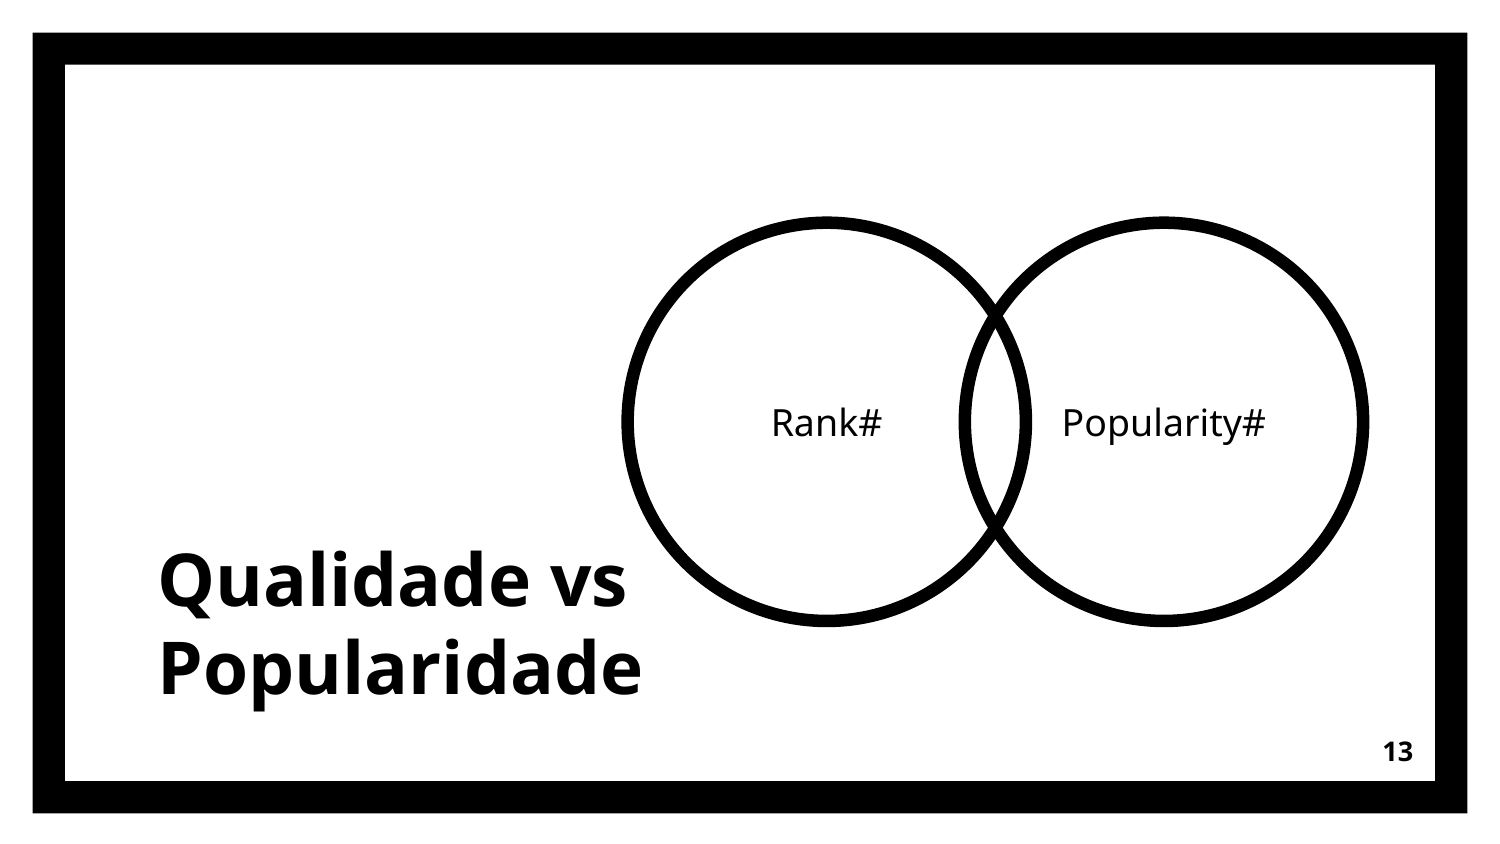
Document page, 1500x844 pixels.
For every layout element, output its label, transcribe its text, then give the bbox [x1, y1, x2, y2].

text_box Popularity# [964, 222, 1364, 621]
title Qualidade vs Popularidade [142, 500, 672, 724]
slide_number ‹#› [1338, 720, 1429, 786]
text_box Rank# [627, 222, 995, 621]
